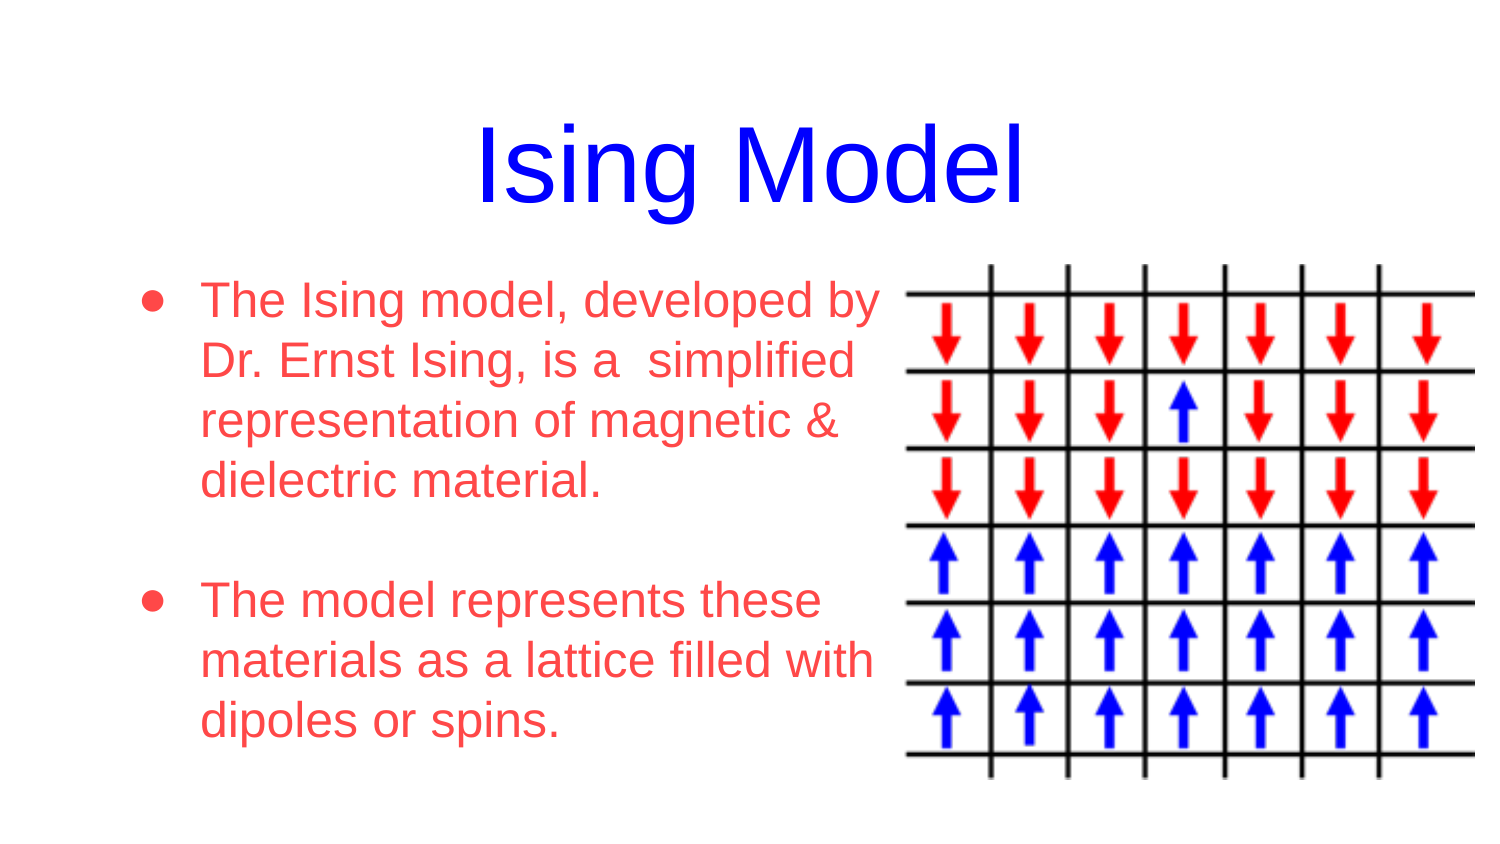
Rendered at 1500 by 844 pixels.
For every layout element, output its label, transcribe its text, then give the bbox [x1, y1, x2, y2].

subtitle The Ising model, developed by Dr. Ernst Ising, is a simplified representation of magnetic & dielectric material. The model represents these materials as a lattice filled with dipoles or spins. [110, 252, 900, 792]
title Ising Model [110, 77, 1390, 239]
picture [899, 264, 1476, 780]
